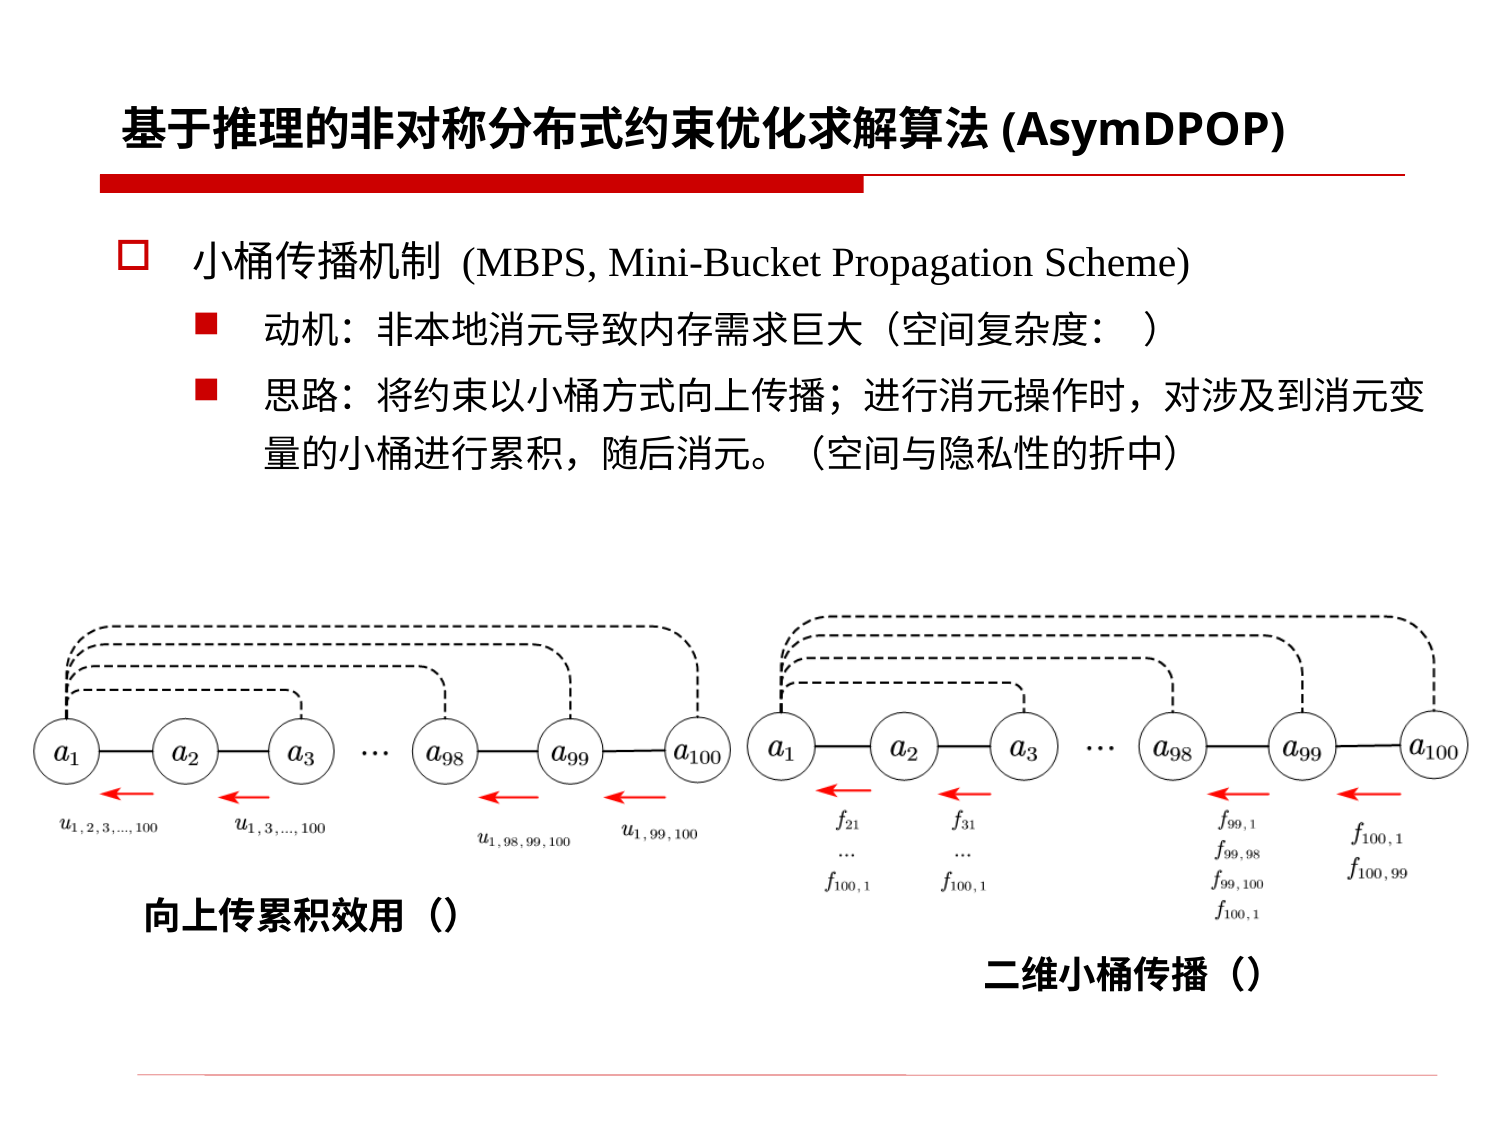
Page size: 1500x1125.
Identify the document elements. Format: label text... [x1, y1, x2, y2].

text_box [18, 599, 1482, 1006]
title 基于推理的非对称分布式约束优化求解算法(AsymDPOP) [106, 50, 1463, 163]
